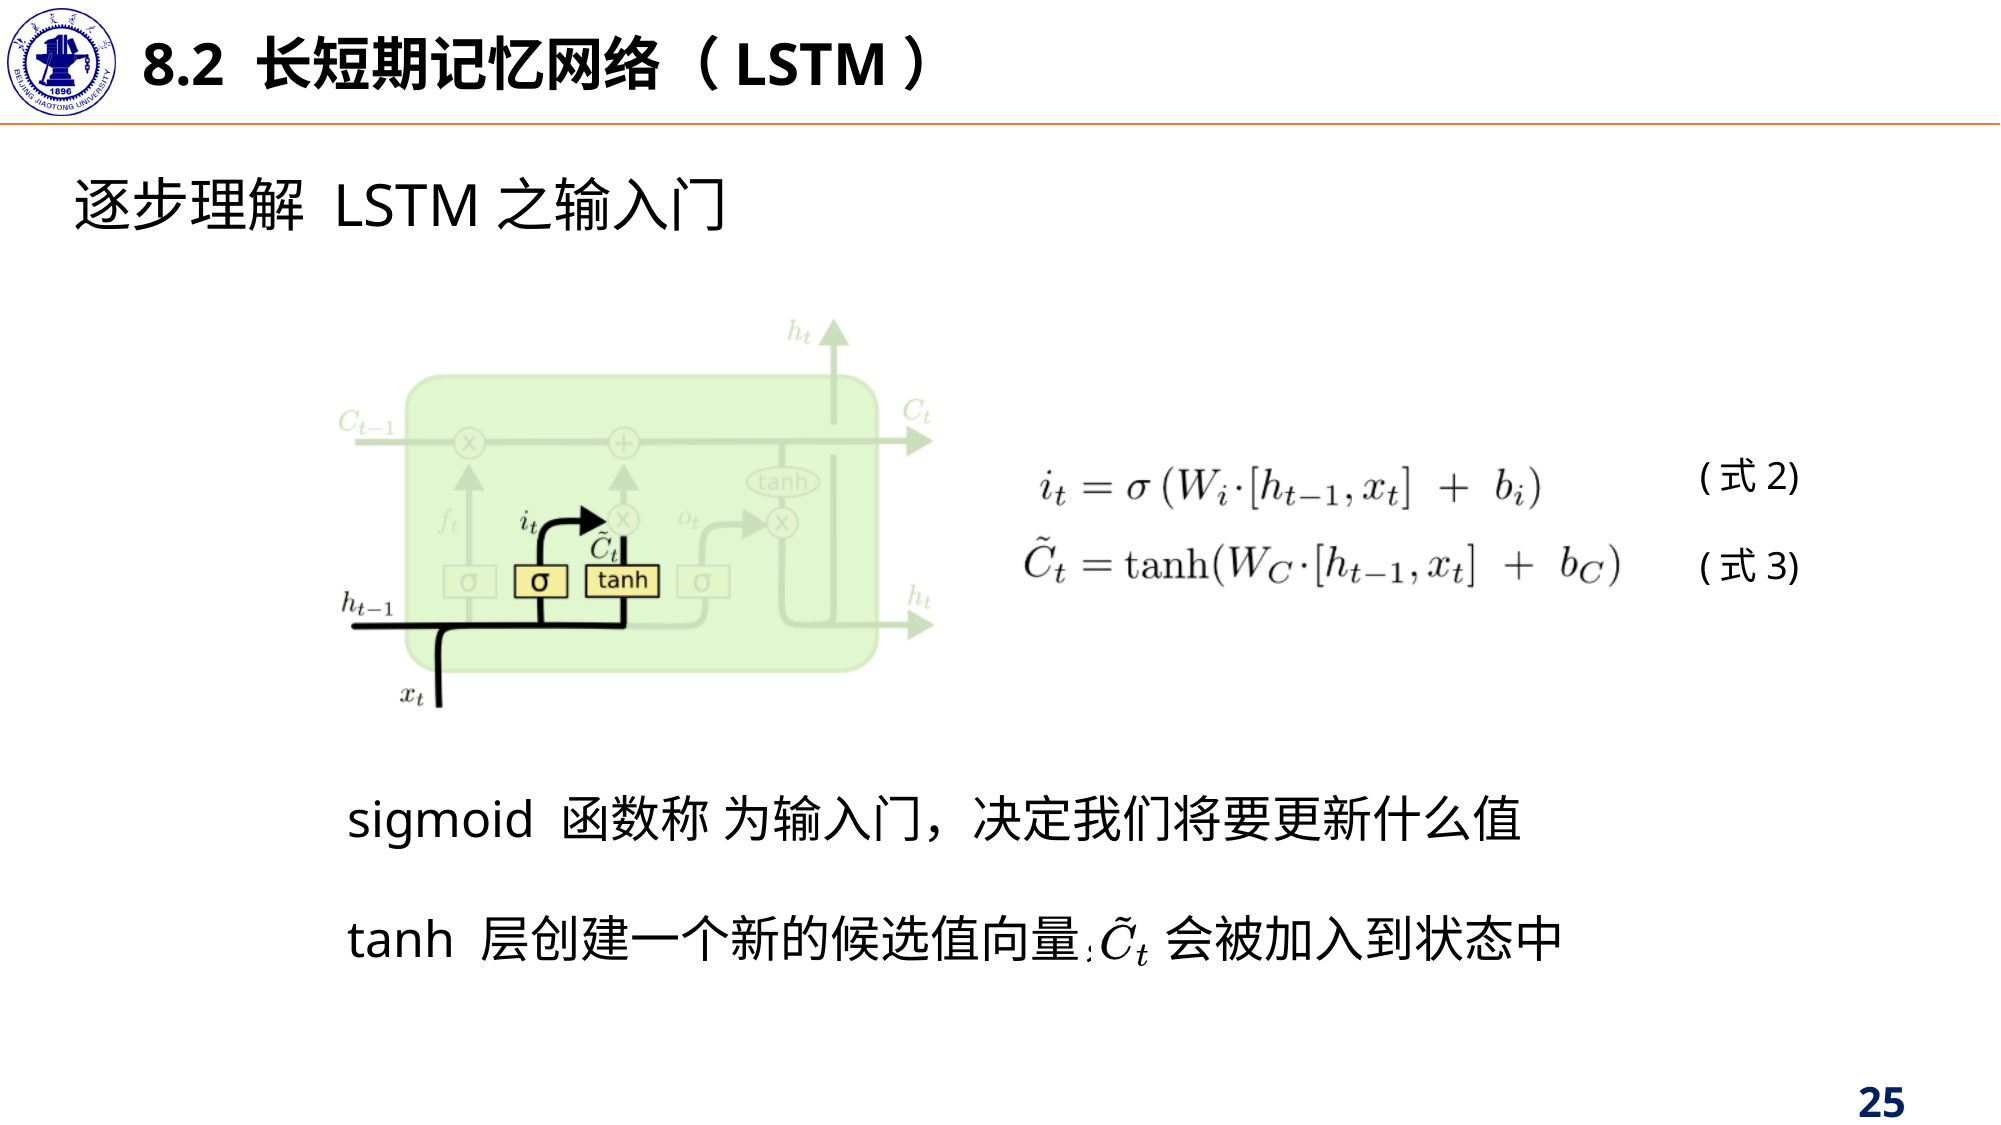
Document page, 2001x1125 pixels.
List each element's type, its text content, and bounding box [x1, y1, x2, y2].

text_box (式2) (式3) [1685, 445, 1820, 595]
picture [7, 8, 116, 116]
picture [266, 285, 1685, 726]
text_box sigmoid 函数称 为输入门，决定我们将要更新什么值 tanh 层创建一个新的候选值向量， 会被加入到状态中 [332, 779, 1580, 1020]
text_box 8.2 长短期记忆网络（LSTM） [127, 19, 1958, 245]
picture [1091, 911, 1157, 975]
text_box 逐步理解 LSTM之输入门 [58, 160, 743, 246]
